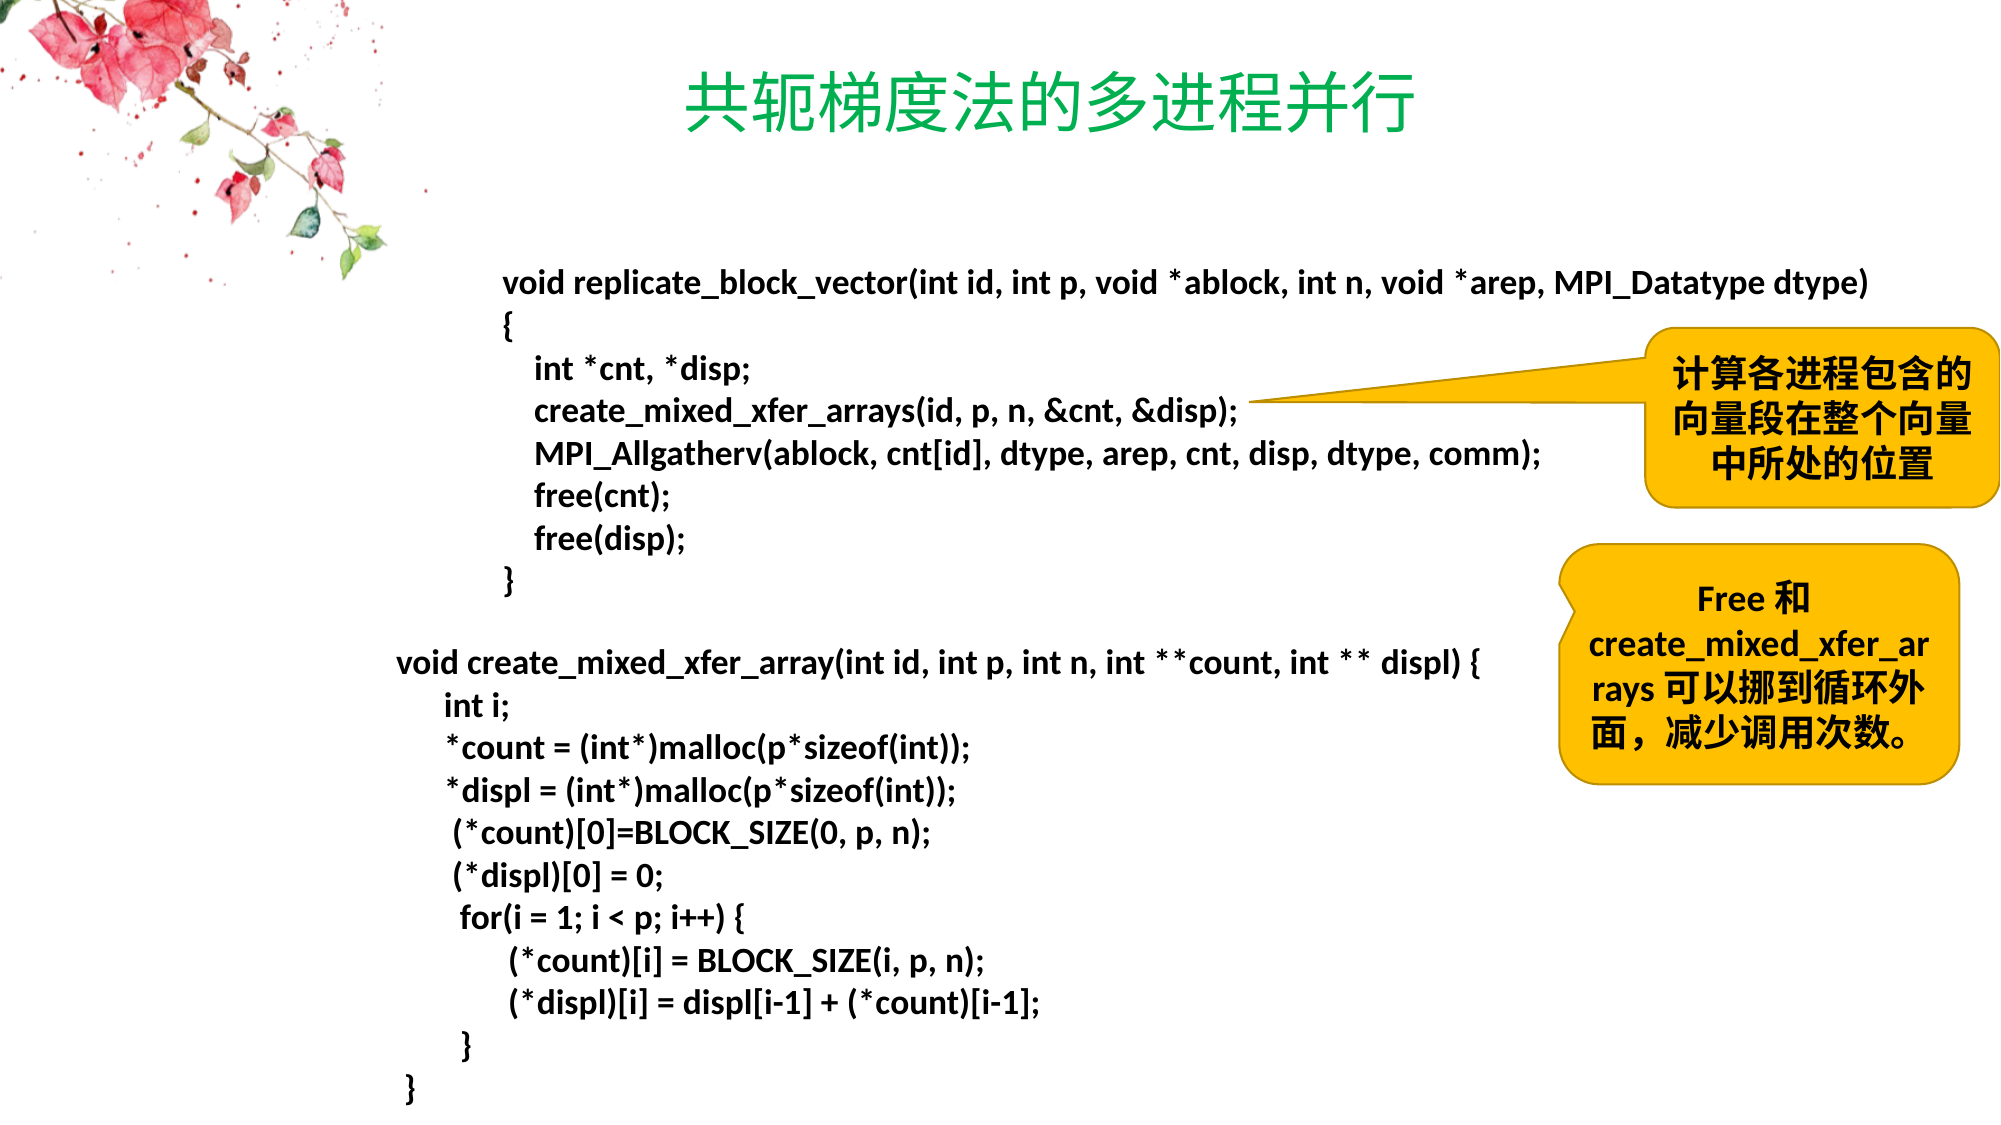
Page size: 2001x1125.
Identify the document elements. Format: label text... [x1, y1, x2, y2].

text_box void create_mixed_xfer_array(int id, int p, int n, int **count, int ** displ) { int i; *count = (int*)malloc(p*sizeof(int)); *displ = (int*)malloc(p*sizeof(int)); (*count)[0]=BLOCK_SIZE(0, p, n); (*displ)[0] = 0; for(i = 1; i < p; i++) { (*count)[i] = BLOCK_SIZE(i, p, n); (*displ)[i] = displ[i-1] + (*count)[i-1]; } } [381, 631, 1872, 1125]
text_box void replicate_block_vector(int id, int p, void *ablock, int n, void *arep, MPI_Datatype dtype) { int *cnt, *disp; create_mixed_xfer_arrays(id, p, n, &cnt, &disp); MPI_Allgatherv(ablock, cnt[id], dtype, arep, cnt, disp, dtype, comm); free(cnt); free(disp); } [487, 252, 1886, 608]
text_box 计算各进程包含的向量段在整个向量中所处的位置 [1248, 326, 2000, 509]
picture [0, 0, 432, 321]
text_box Free和create_mixed_xfer_arrays可以挪到循环外面，减少调用次数。 [1558, 543, 1961, 786]
text_box 共轭梯度法的多进程并行 [473, 53, 1629, 185]
